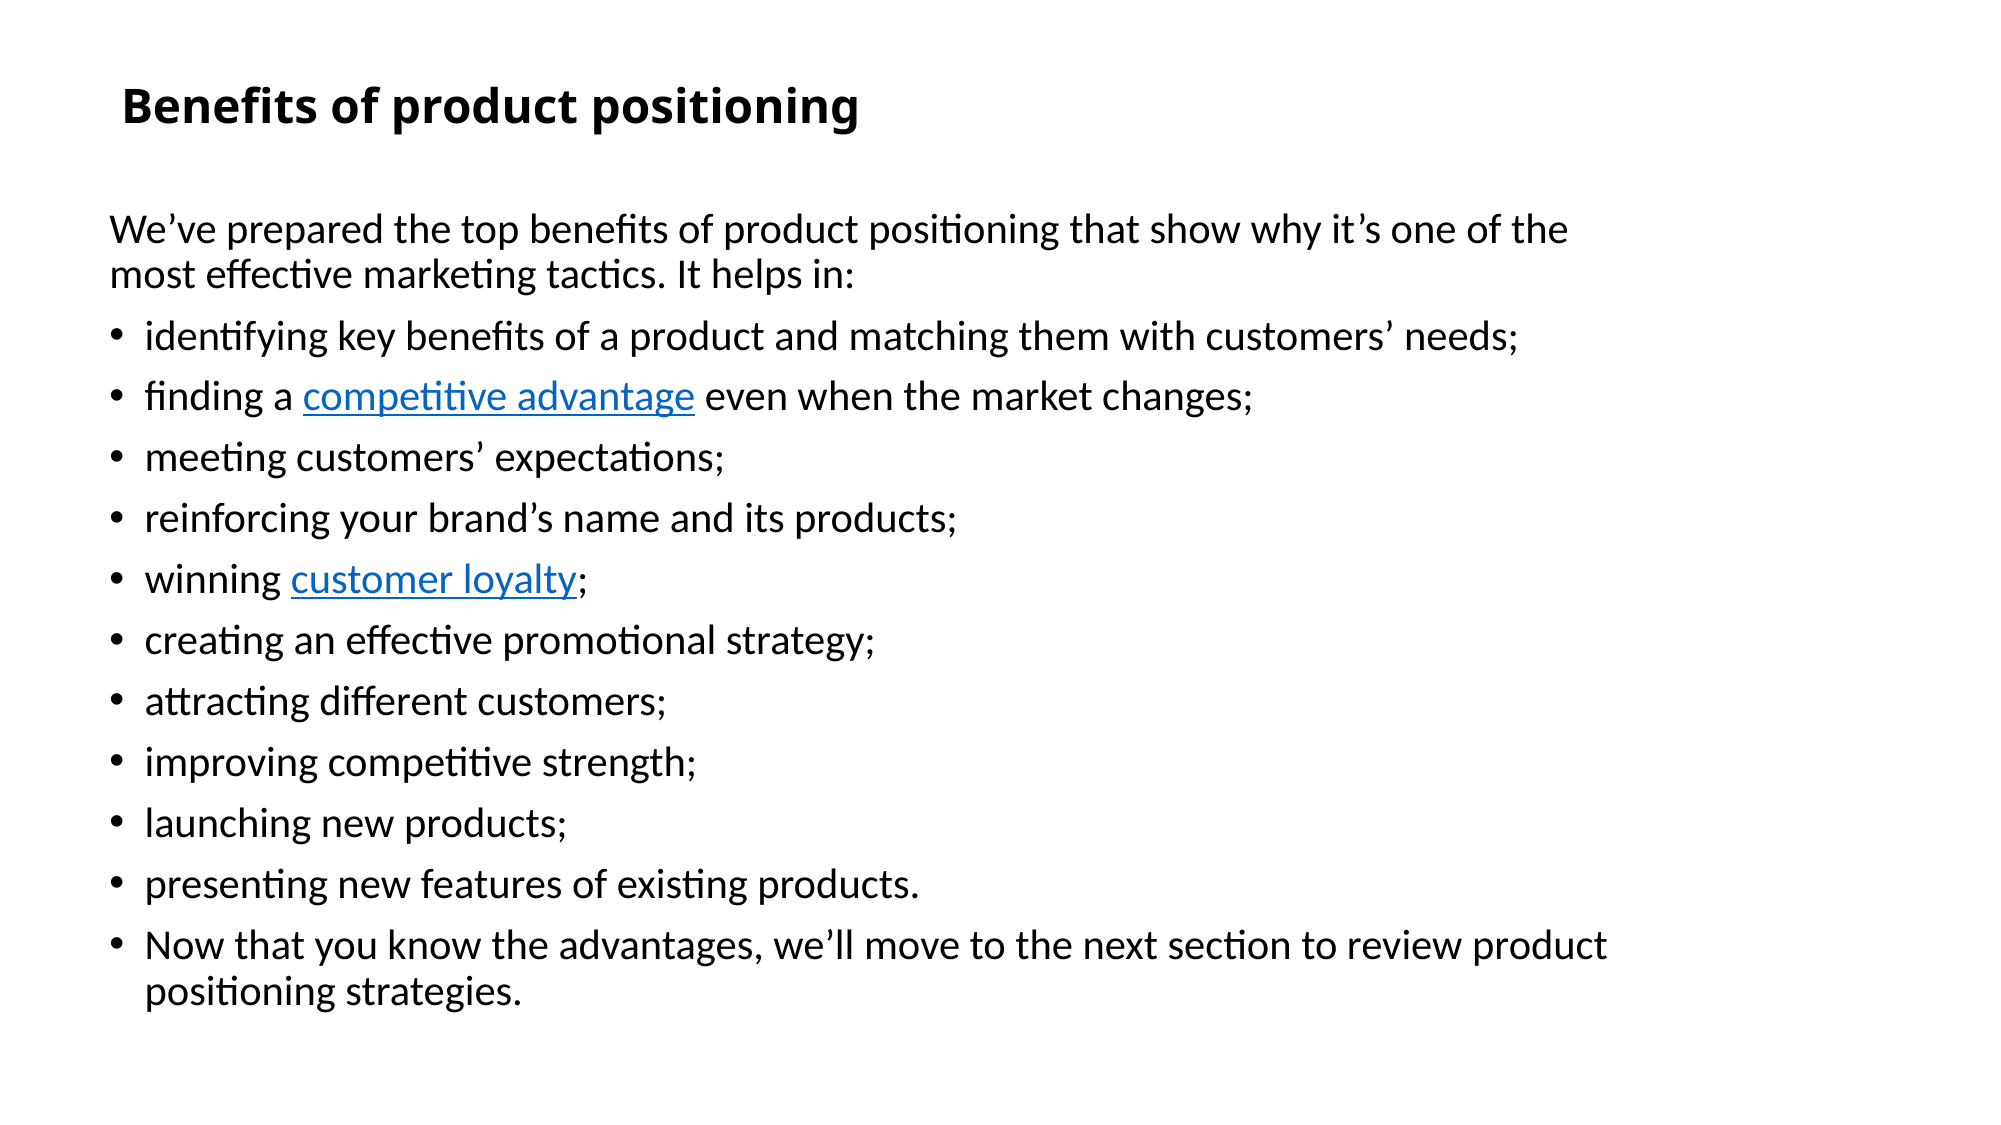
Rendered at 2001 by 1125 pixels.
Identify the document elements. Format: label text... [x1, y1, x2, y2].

title Benefits of product positioning [106, 74, 1649, 199]
list We’ve prepared the top benefits of product positioning that show why it’s one of the most effective marketing tactics. It helps in: identifying key benefits of a product and matching them with customers’ needs; finding a competitive advantage even when the market changes; meeting customers’ expectations; reinforcing your brand’s name and its products; winning customer loyalty; creating an effective promotional strategy; attracting different customers; improving competitive strength; launching new products; presenting new features of existing products. Now that you know the advantages, we’ll move to the next section to review product positioning strategies. [94, 199, 1649, 1025]
